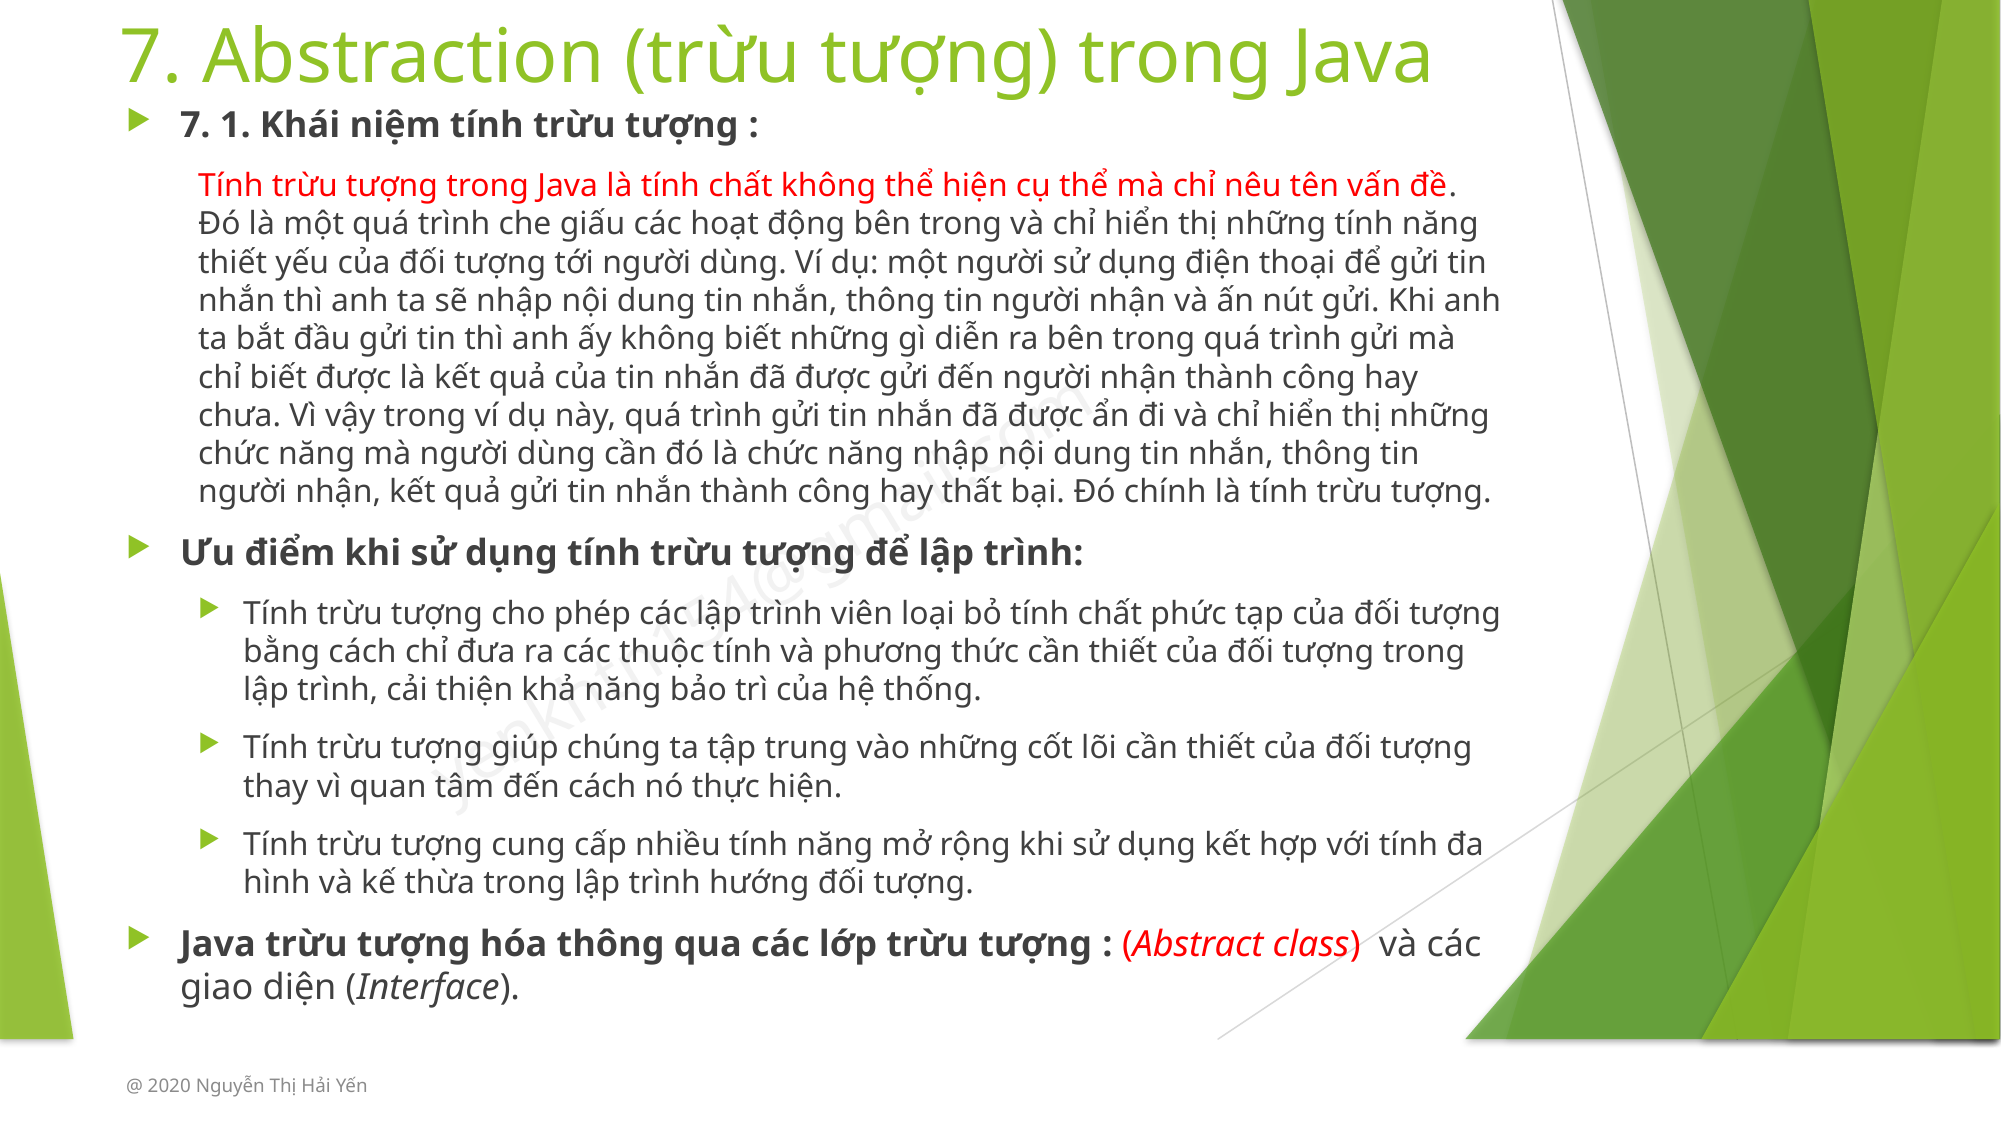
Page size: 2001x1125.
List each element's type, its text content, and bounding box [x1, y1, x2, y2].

list 7. 1. Khái niệm tính trừu tượng : Tính trừu tượng trong Java là tính chất không thể hiện cụ thể mà chỉ nêu tên vấn đề. Đó là một quá trình che giấu các hoạt động bên trong và chỉ hiển thị những tính năng thiết yếu của đối tượng tới người dùng. Ví dụ: một người sử dụng điện thoại để gửi tin nhắn thì anh ta sẽ nhập nội dung tin nhắn, thông tin người nhận và ấn nút gửi. Khi anh ta bắt đầu gửi tin thì anh ấy không biết những gì diễn ra bên trong quá trình gửi mà chỉ biết được là kết quả của tin nhắn đã được gửi đến người nhận thành công hay chưa. Vì vậy trong ví dụ này, quá trình gửi tin nhắn đã được ẩn đi và chỉ hiển thị những chức năng mà người dùng cần đó là chức năng nhập nội dung tin nhắn, thông tin người nhận, kết quả gửi tin nhắn thành công hay thất bại. Đó chính là tính trừu tượng. Ưu điểm khi sử dụng tính trừu tượng để lập trình: Tính trừu tượng cho phép các lập trình viên loại bỏ tính chất phức tạp của đối tượng bằng cách chỉ đưa ra các thuộc tính và phương thức cần thiết của đối tượng trong lập trình, cải thiện khả năng bảo trì của hệ thống. Tính trừu tượng giúp chúng ta tập trung vào những cốt lõi cần thiết của đối tượng thay vì quan tâm đến cách nó thực hiện. Tính trừu tượng cung cấp nhiều tính năng mở rộng khi sử dụng kết hợp với tính đa hình và kế thừa trong lập trình hướng đối tượng. Java trừu tượng hóa thông qua các lớp trừu tượng : (Abstract class) và các giao diện (Interface). [111, 94, 1522, 1063]
footer @ 2020 Nguyễn Thị Hải Yến [111, 1055, 1145, 1116]
title 7. Abstraction (trừu tượng) trong Java [104, 0, 1515, 116]
